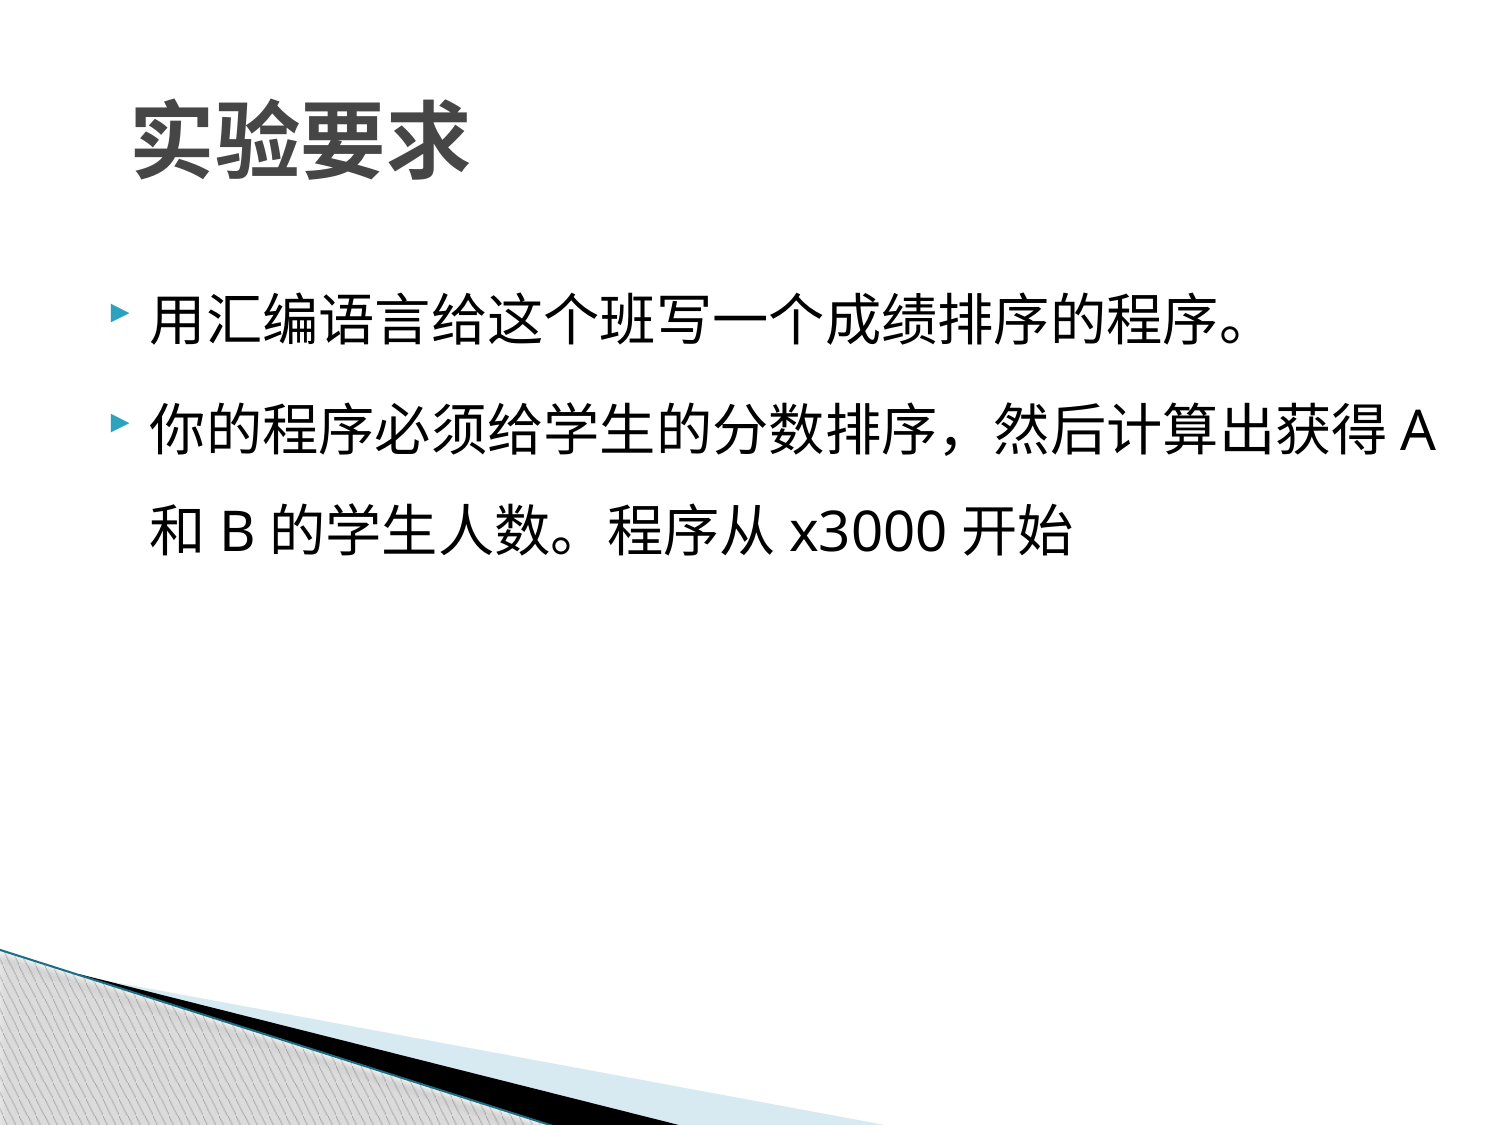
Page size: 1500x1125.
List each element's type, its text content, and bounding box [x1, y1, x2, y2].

title 实验要求 [75, 45, 1425, 233]
list 用汇编语言给这个班写一个成绩排序的程序。 你的程序必须给学生的分数排序，然后计算出获得A和B的学生人数。程序从x3000开始 [75, 243, 1459, 646]
